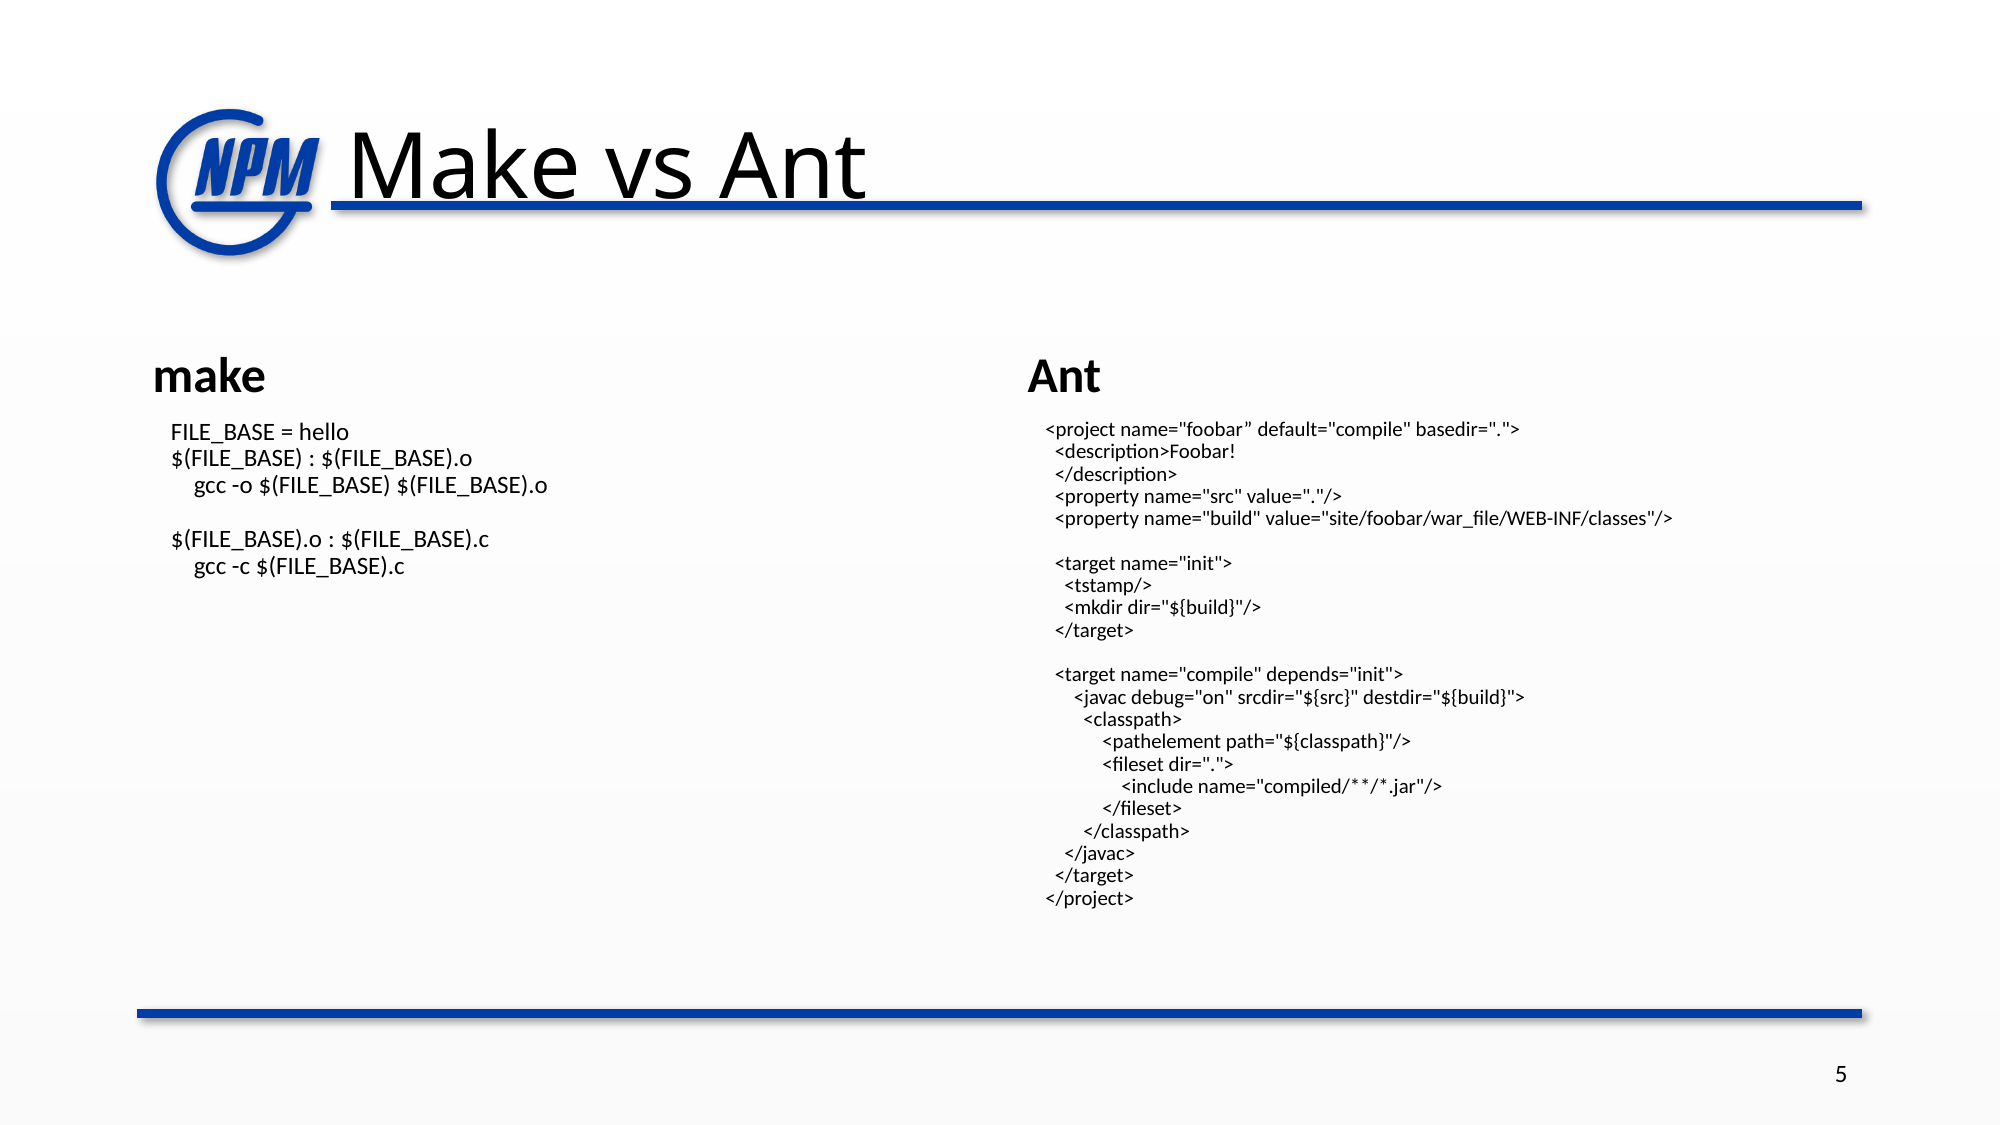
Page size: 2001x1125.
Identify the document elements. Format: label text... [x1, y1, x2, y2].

list FILE_BASE = hello $(FILE_BASE) : $(FILE_BASE).o gcc -o $(FILE_BASE) $(FILE_BASE).o $(FILE_BASE).o : $(FILE_BASE).c gcc -c $(FILE_BASE).c [137, 410, 984, 1016]
slide_number 5 [1412, 1042, 1863, 1103]
picture [137, 93, 331, 271]
list <project name="foobar” default="compile" basedir="."> <description>Foobar! </description> <property name="src" value="."/> <property name="build" value="site/foobar/war_file/WEB-INF/classes"/> <target name="init"> <tstamp/> <mkdir dir="${build}"/> </target> <target name="compile" depends="init"> <javac debug="on" srcdir="${src}" destdir="${build}"> <classpath> <pathelement path="${classpath}"/> <fileset dir="."> <include name="compiled/**/*.jar"/> </fileset> </classpath> </javac> </target> </project> [1012, 410, 1863, 1016]
title Make vs Ant [331, 59, 1863, 278]
list Ant [1012, 278, 1863, 410]
list make [137, 275, 984, 410]
